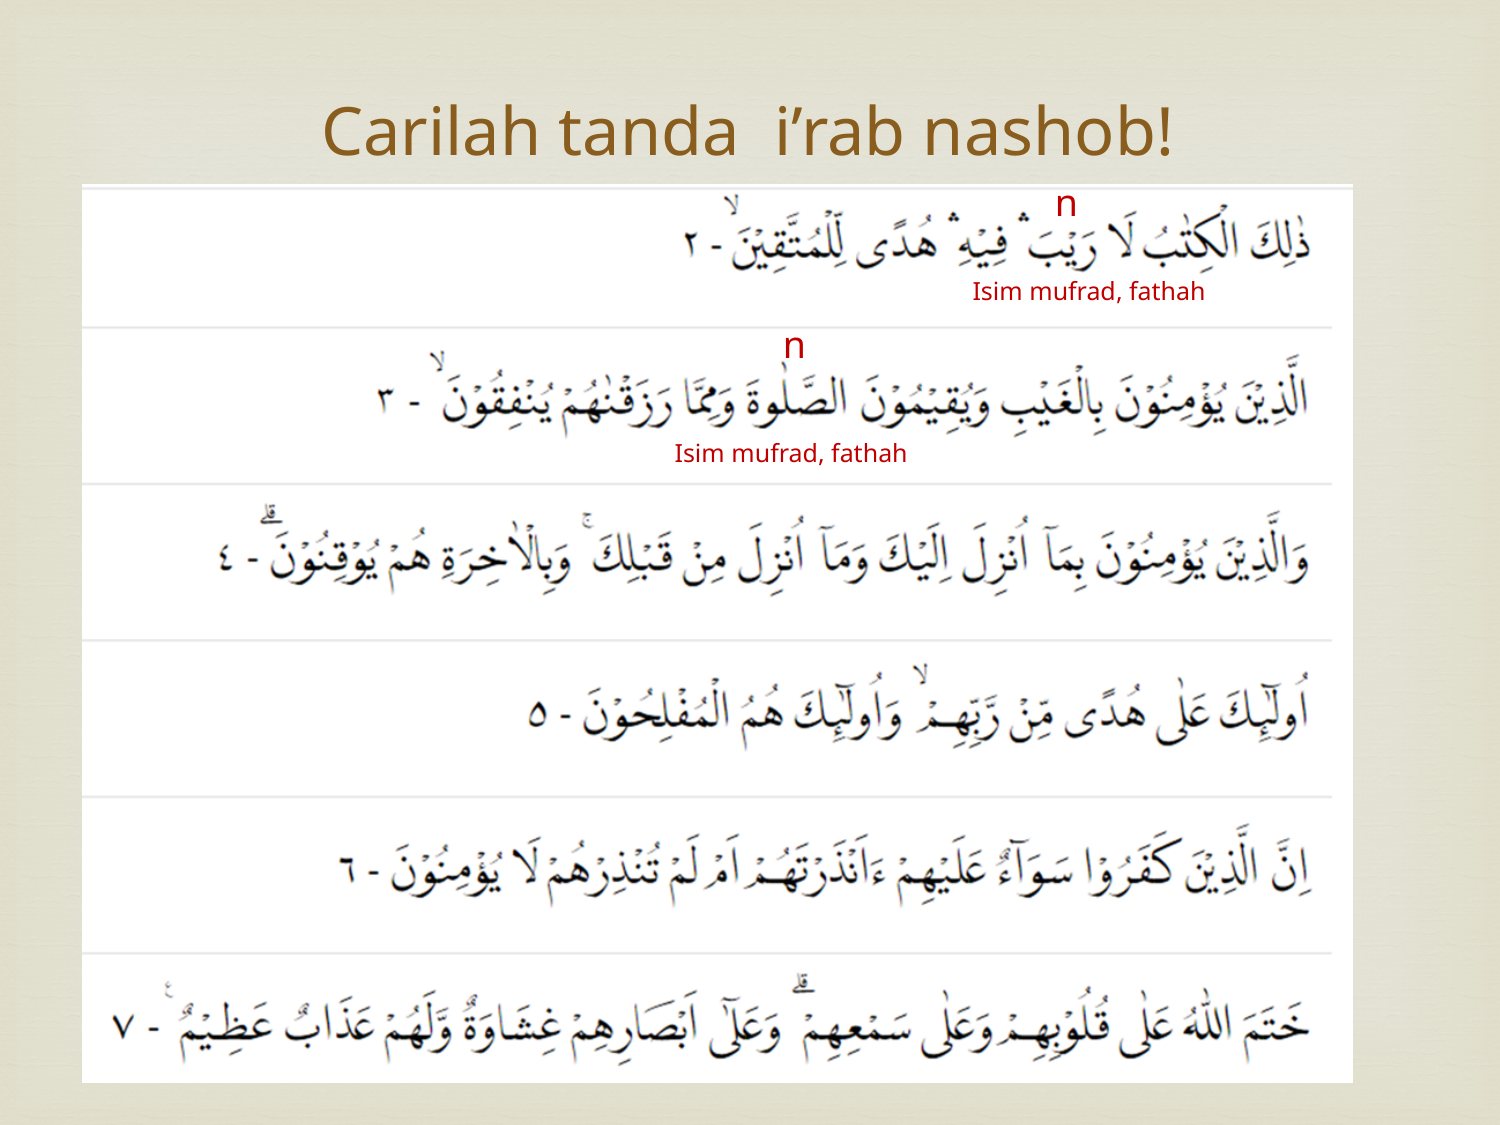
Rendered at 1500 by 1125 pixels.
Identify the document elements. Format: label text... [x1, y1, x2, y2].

picture [82, 183, 1353, 1083]
text_box n [1039, 171, 1093, 181]
title Carilah tanda i’rab nashob! [112, 42, 1385, 216]
